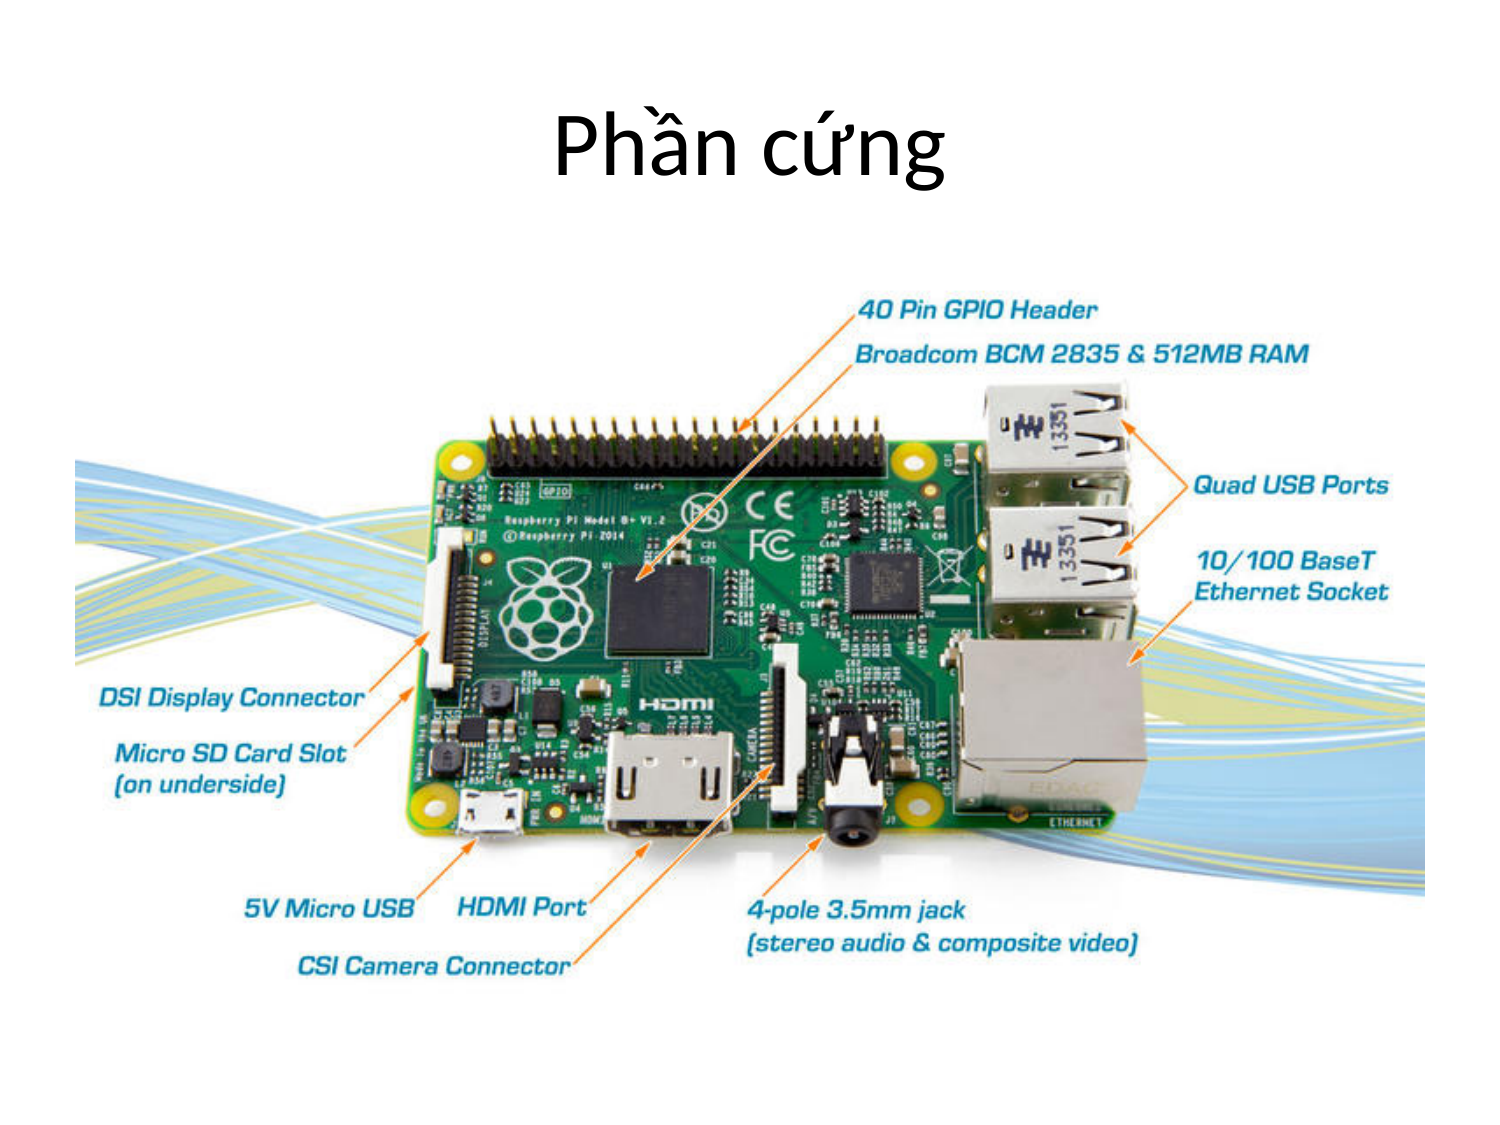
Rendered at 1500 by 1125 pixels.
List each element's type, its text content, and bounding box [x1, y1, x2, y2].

title Phần cứng [75, 45, 1425, 233]
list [74, 263, 1426, 1004]
